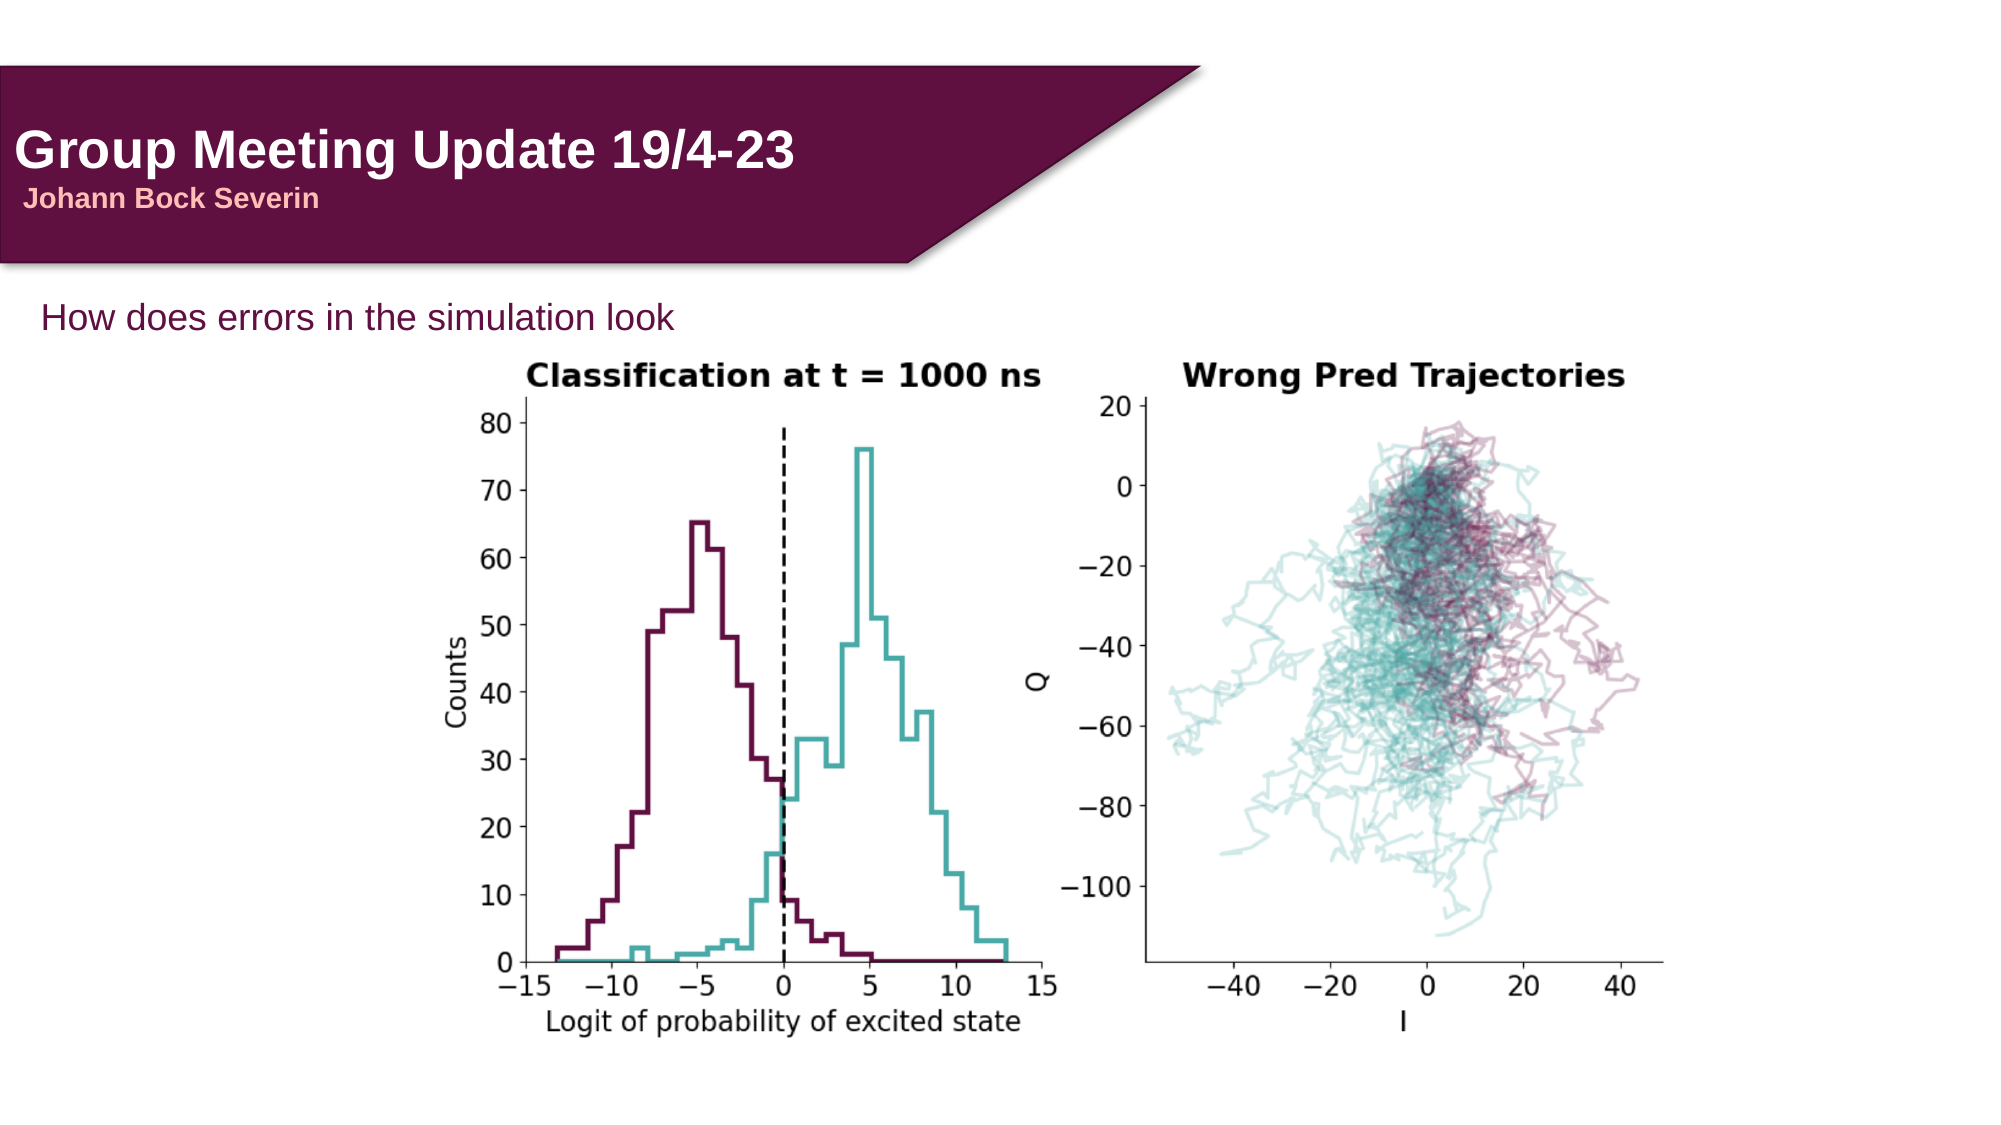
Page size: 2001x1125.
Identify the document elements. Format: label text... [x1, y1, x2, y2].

text_box Group Meeting Update 19/4-23 Johann Bock Severin [0, 65, 1202, 264]
text_box How does errors in the simulation look [25, 285, 783, 391]
picture [434, 338, 1682, 1048]
